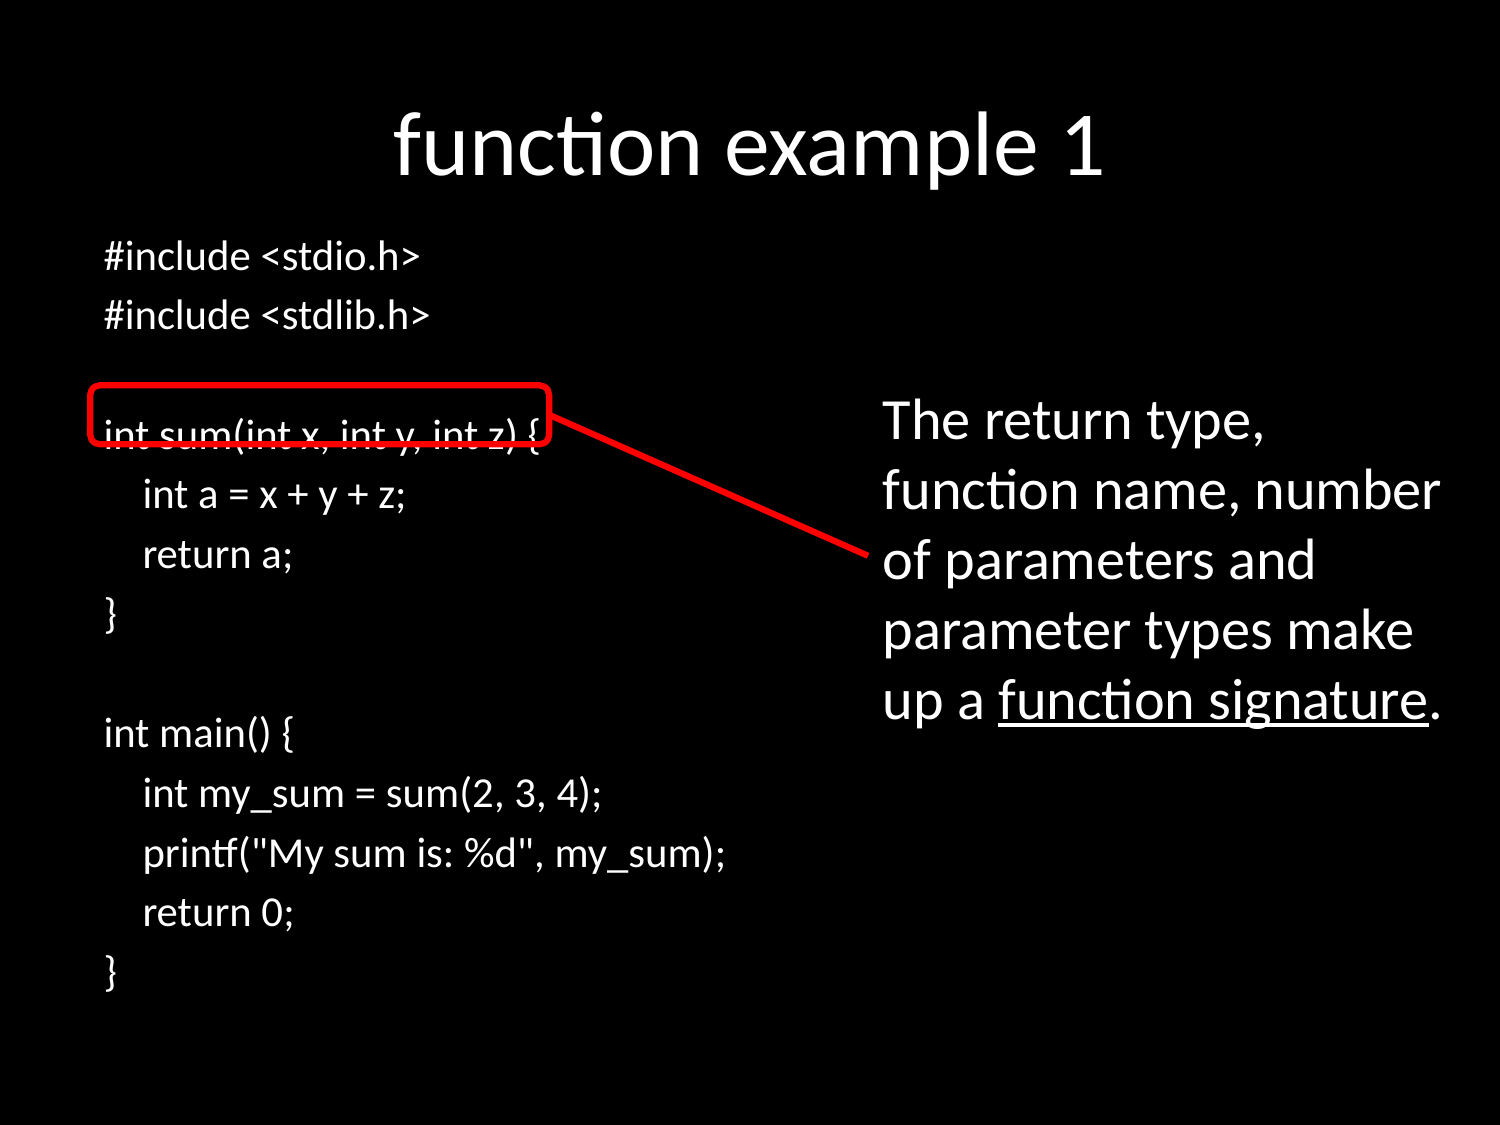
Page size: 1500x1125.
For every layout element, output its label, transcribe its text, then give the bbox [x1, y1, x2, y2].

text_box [548, 414, 869, 594]
text_box #include <stdio.h> #include <stdlib.h> int sum(int x, int y, int z) { int a = x + y + z; return a; } int main() { int my_sum = sum(2, 3, 4); printf("My sum is: %d", my_sum); return 0; } [88, 439, 1439, 1012]
text_box [88, 383, 552, 447]
title function example 1 [75, 45, 1425, 233]
text_box The return type, function name, number of parameters and parameter types make up a function signature. [868, 373, 1459, 739]
text_box #include <stdio.h> #include <stdlib.h> int sum(int x, int y, int z) { int a = x + y + z; return a; } int main() { int my_sum = sum(2, 3, 4); printf("My sum is: %d", my_sum); return 0; } [88, 219, 1439, 414]
